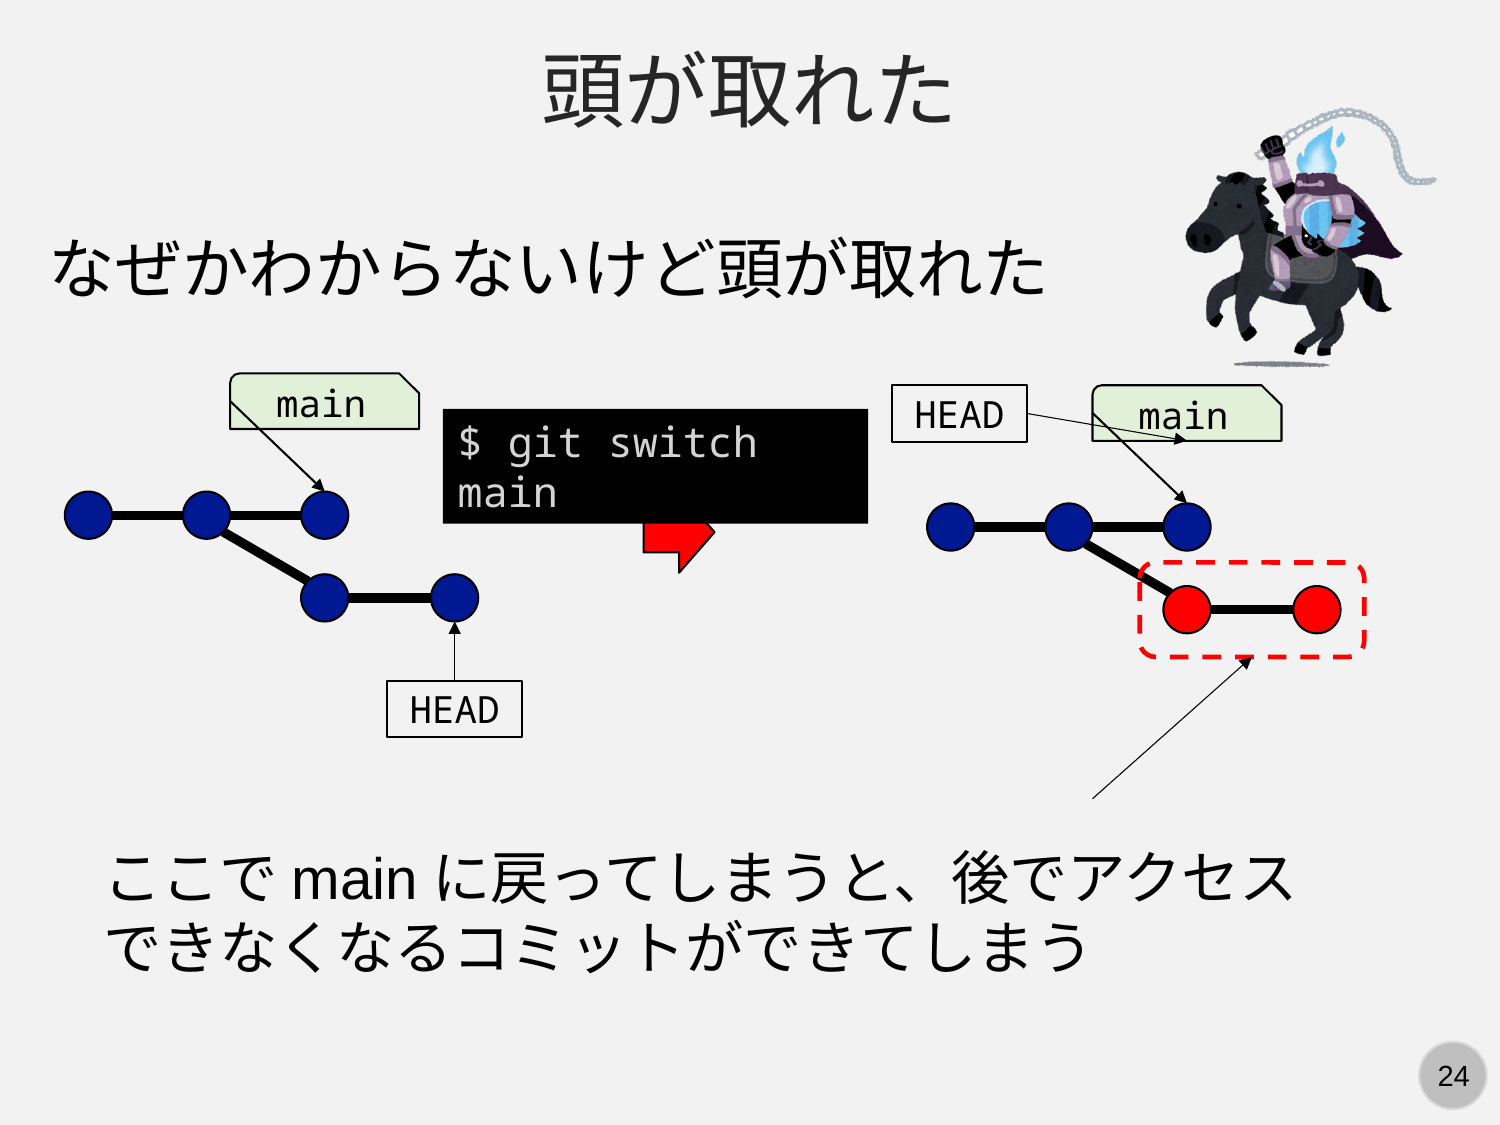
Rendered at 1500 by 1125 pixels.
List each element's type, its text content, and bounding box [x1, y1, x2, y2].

text_box [642, 524, 716, 574]
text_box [1085, 543, 1171, 593]
text_box [1044, 502, 1093, 552]
picture [1175, 101, 1445, 374]
text_box [182, 490, 231, 540]
text_box HEAD [891, 384, 1028, 443]
text_box [430, 573, 480, 623]
text_box [1138, 561, 1366, 658]
text_box $ git switch main [442, 408, 869, 524]
text_box HEAD [386, 680, 523, 738]
text_box [300, 573, 349, 623]
text_box なぜかわからないけど頭が取れた [33, 219, 1065, 315]
text_box [1162, 502, 1212, 552]
text_box ここでmainに戻ってしまうと、後でアクセスできなくなるコミットができてしまう [88, 834, 1353, 989]
text_box main [229, 372, 421, 431]
text_box [300, 490, 350, 540]
text_box [63, 490, 113, 540]
text_box main [1091, 384, 1283, 442]
text_box [926, 502, 975, 552]
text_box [1092, 656, 1252, 799]
list 頭が取れた [0, 31, 1500, 155]
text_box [223, 531, 308, 582]
